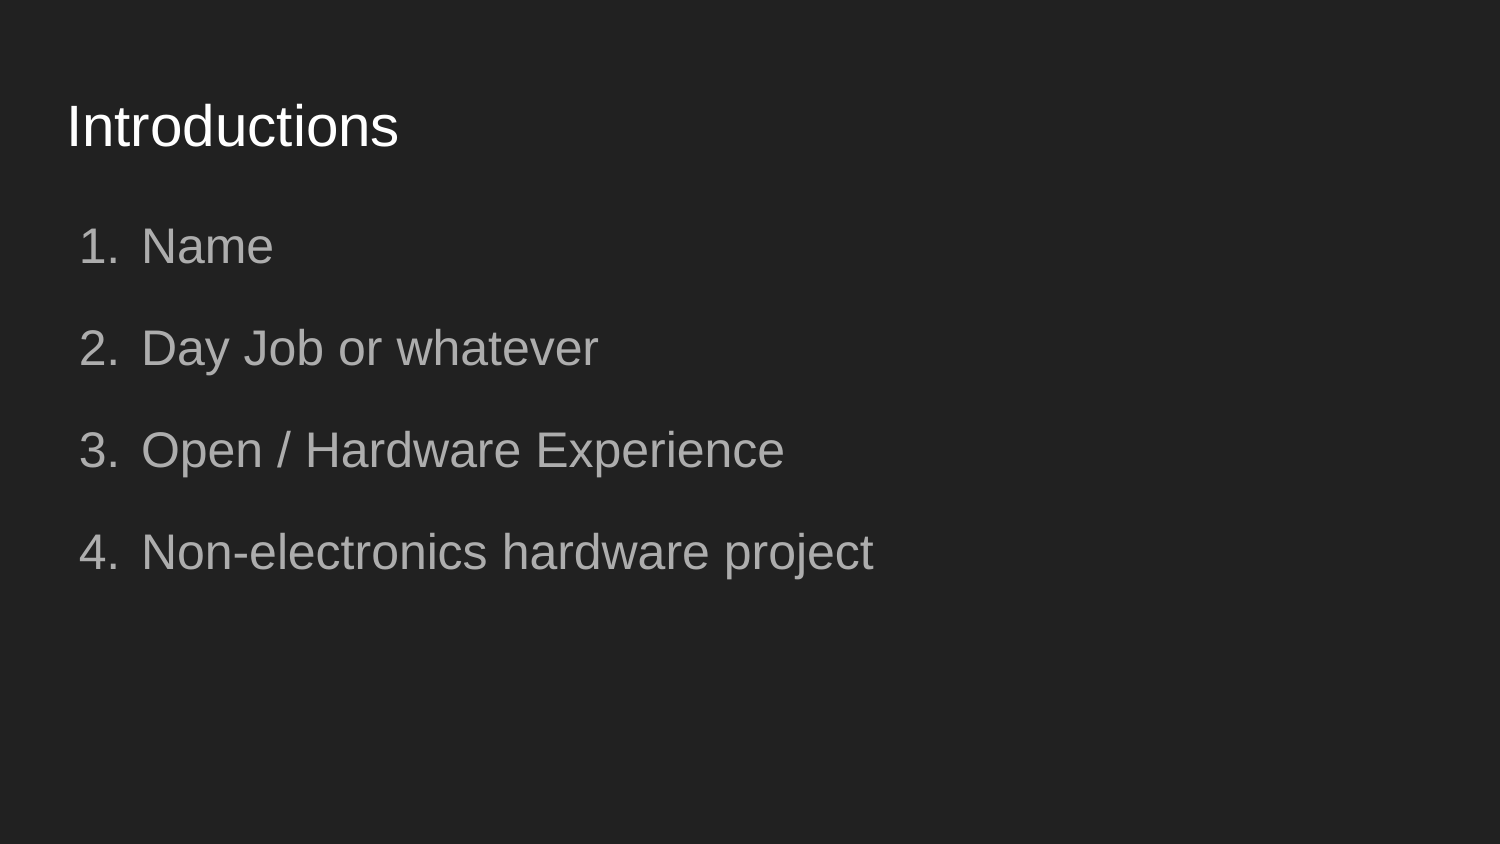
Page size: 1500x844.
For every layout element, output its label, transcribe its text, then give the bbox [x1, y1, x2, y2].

list Name Day Job or whatever Open / Hardware Experience Non-electronics hardware project [51, 189, 1449, 750]
title Introductions [51, 72, 1449, 167]
